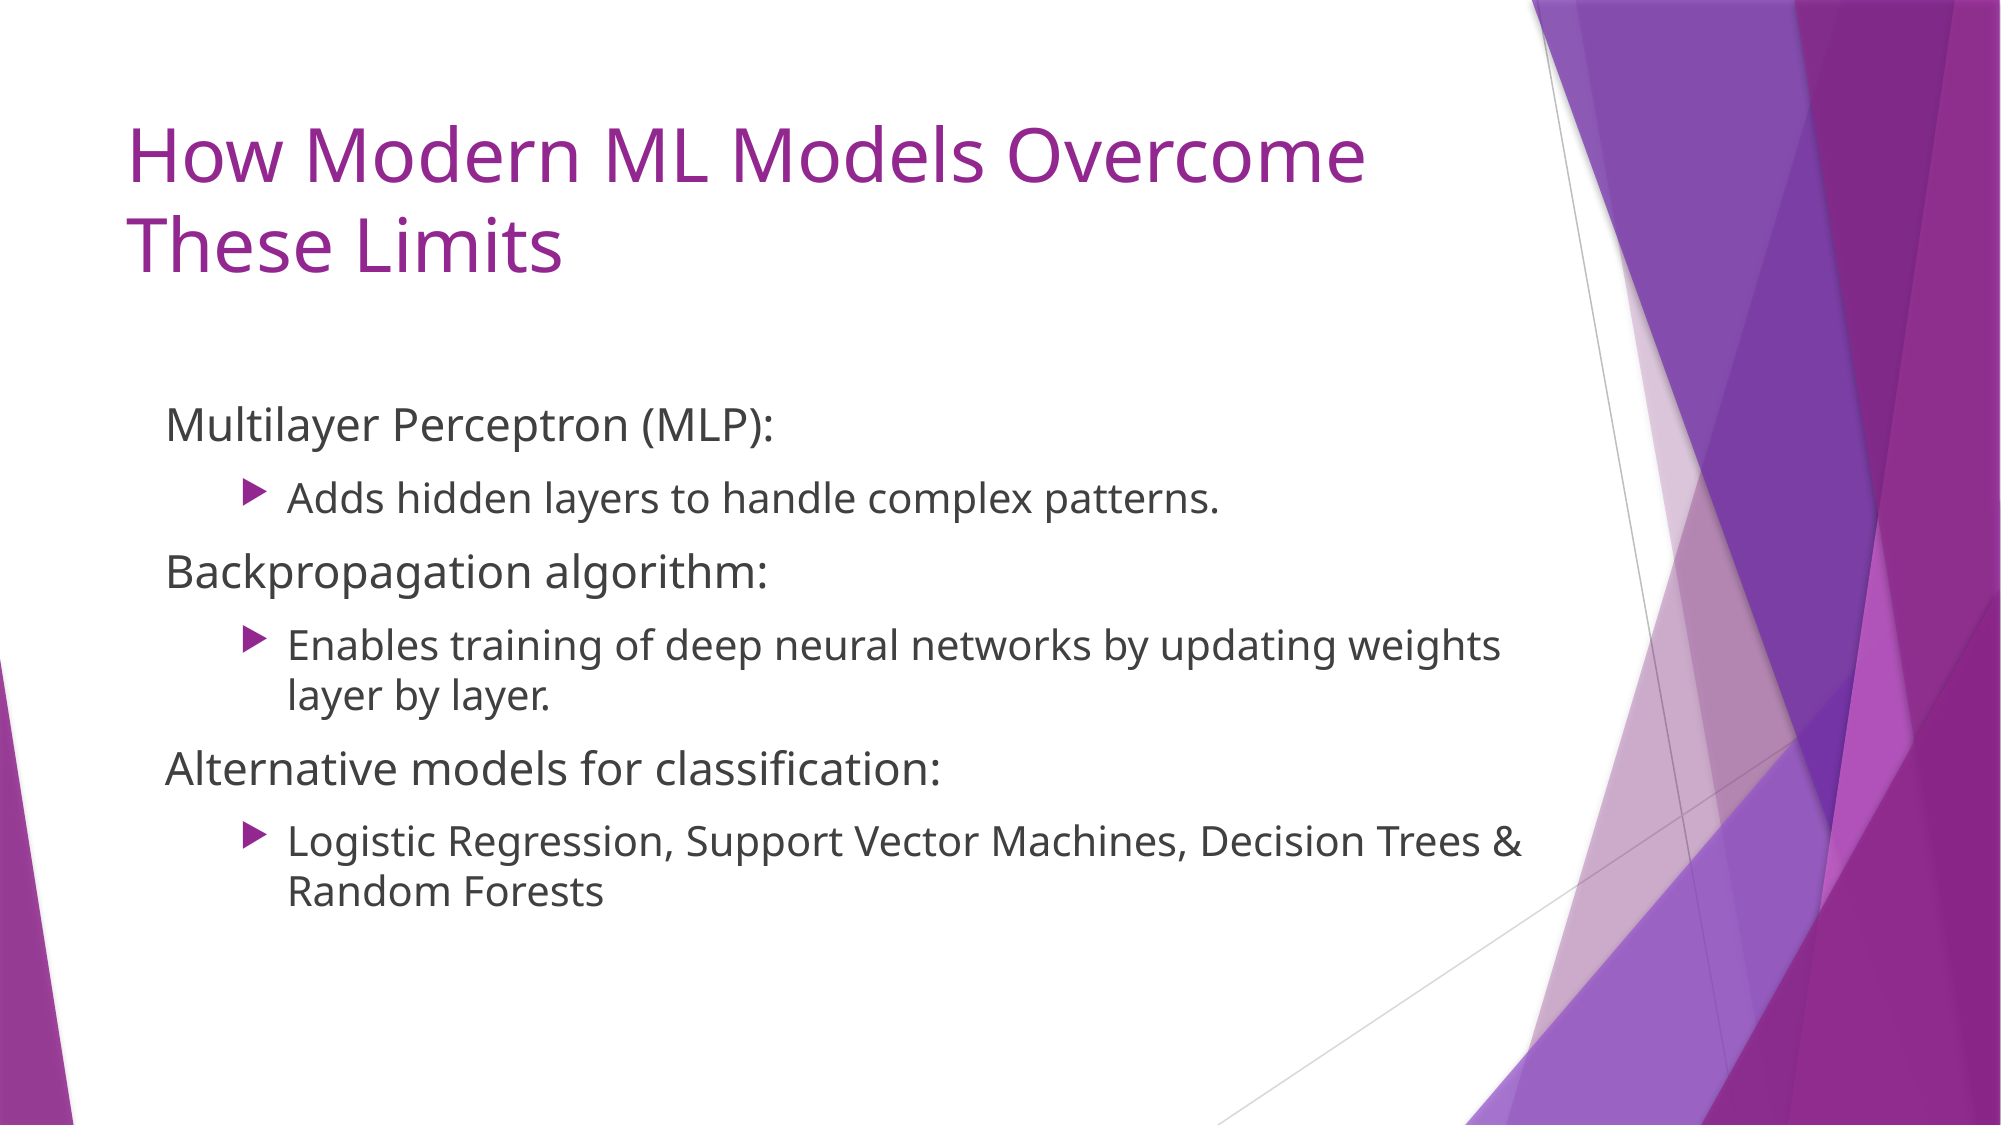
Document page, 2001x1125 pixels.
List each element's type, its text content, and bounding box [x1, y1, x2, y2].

list Multilayer Perceptron (MLP): Adds hidden layers to handle complex patterns. Backpropagation algorithm: Enables training of deep neural networks by updating weights layer by layer. Alternative models for classification: Logistic Regression, Support Vector Machines, Decision Trees & Random Forests [149, 388, 1581, 1010]
title How Modern ML Models Overcome These Limits [111, 99, 1522, 317]
